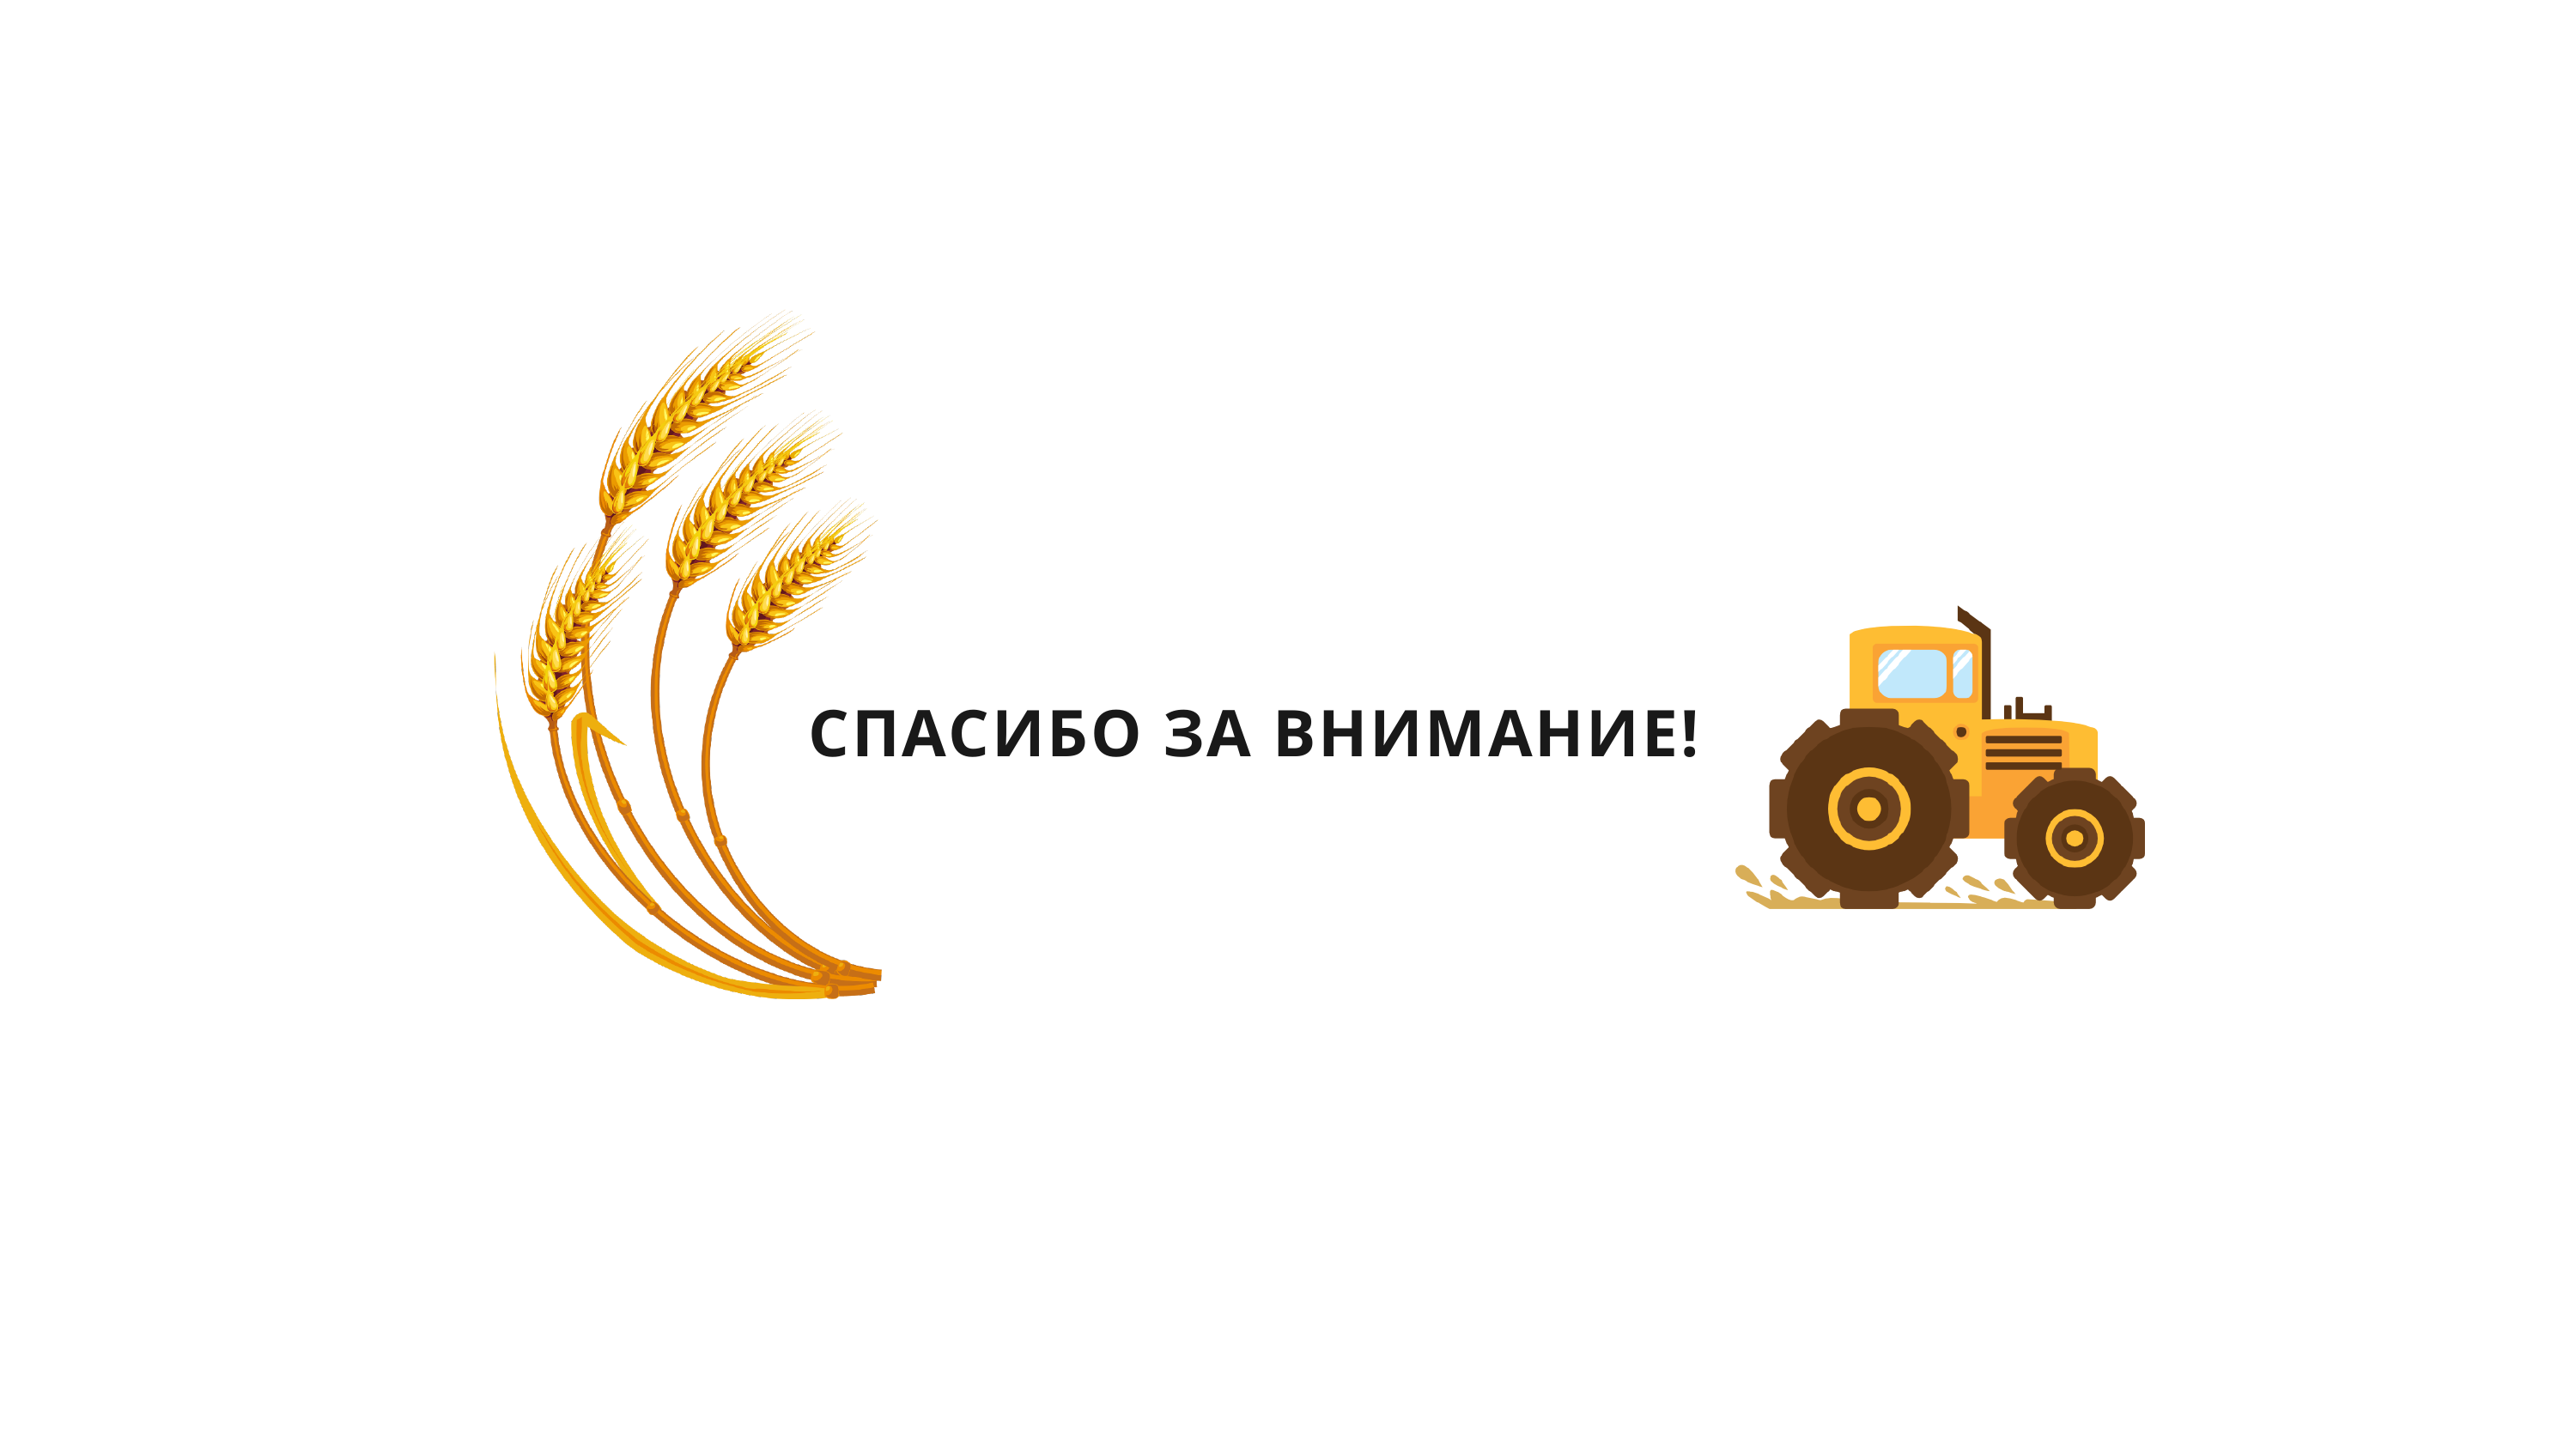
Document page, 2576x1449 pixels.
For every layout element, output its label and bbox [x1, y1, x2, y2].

picture [1735, 552, 2146, 962]
text_box [884, 704, 1731, 855]
picture [493, 309, 882, 999]
